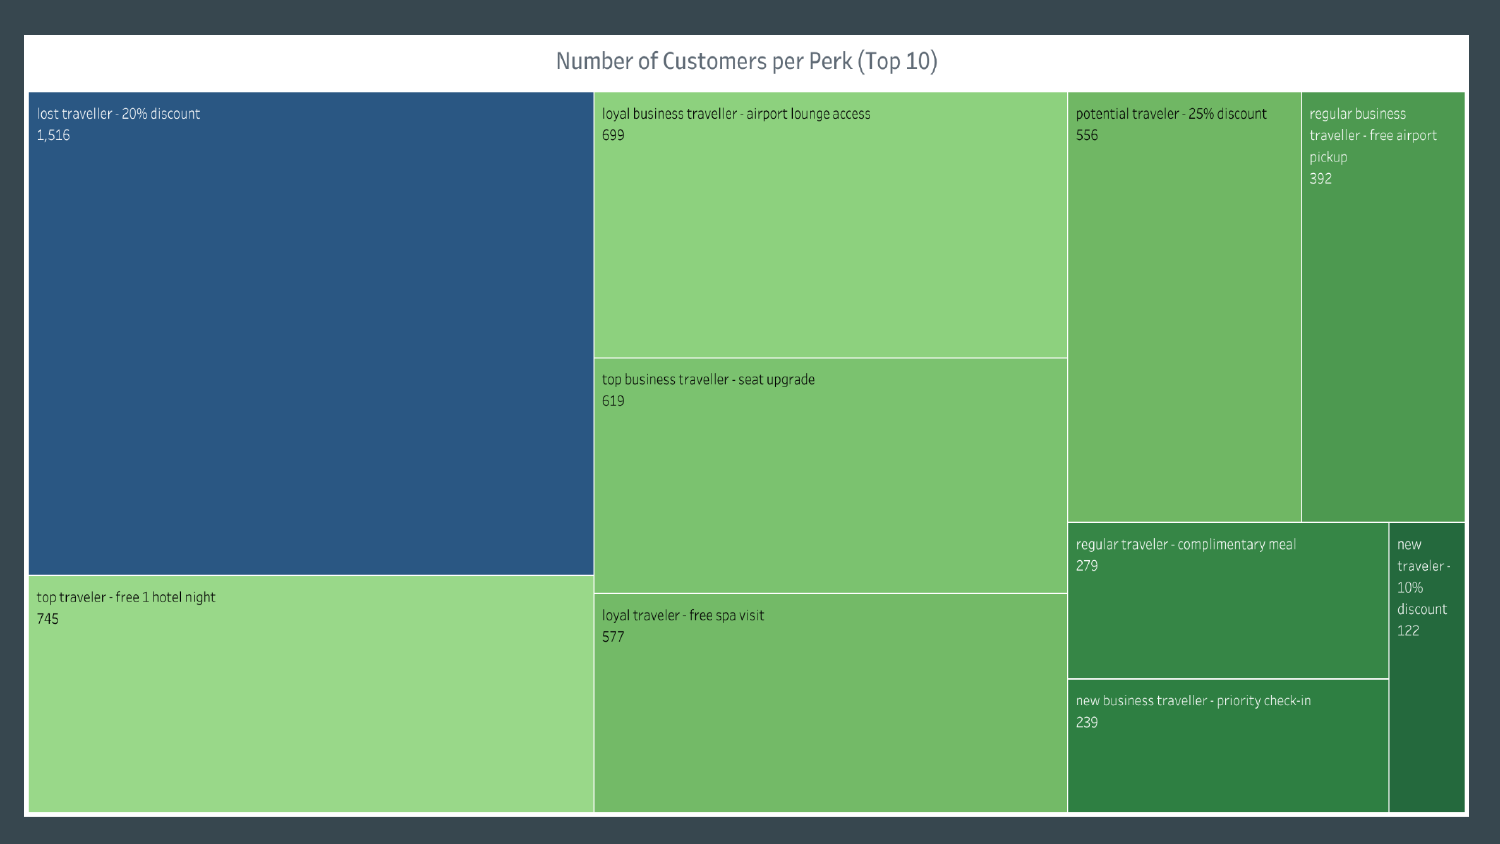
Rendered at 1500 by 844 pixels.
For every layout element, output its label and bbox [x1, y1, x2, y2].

picture [24, 34, 1469, 817]
